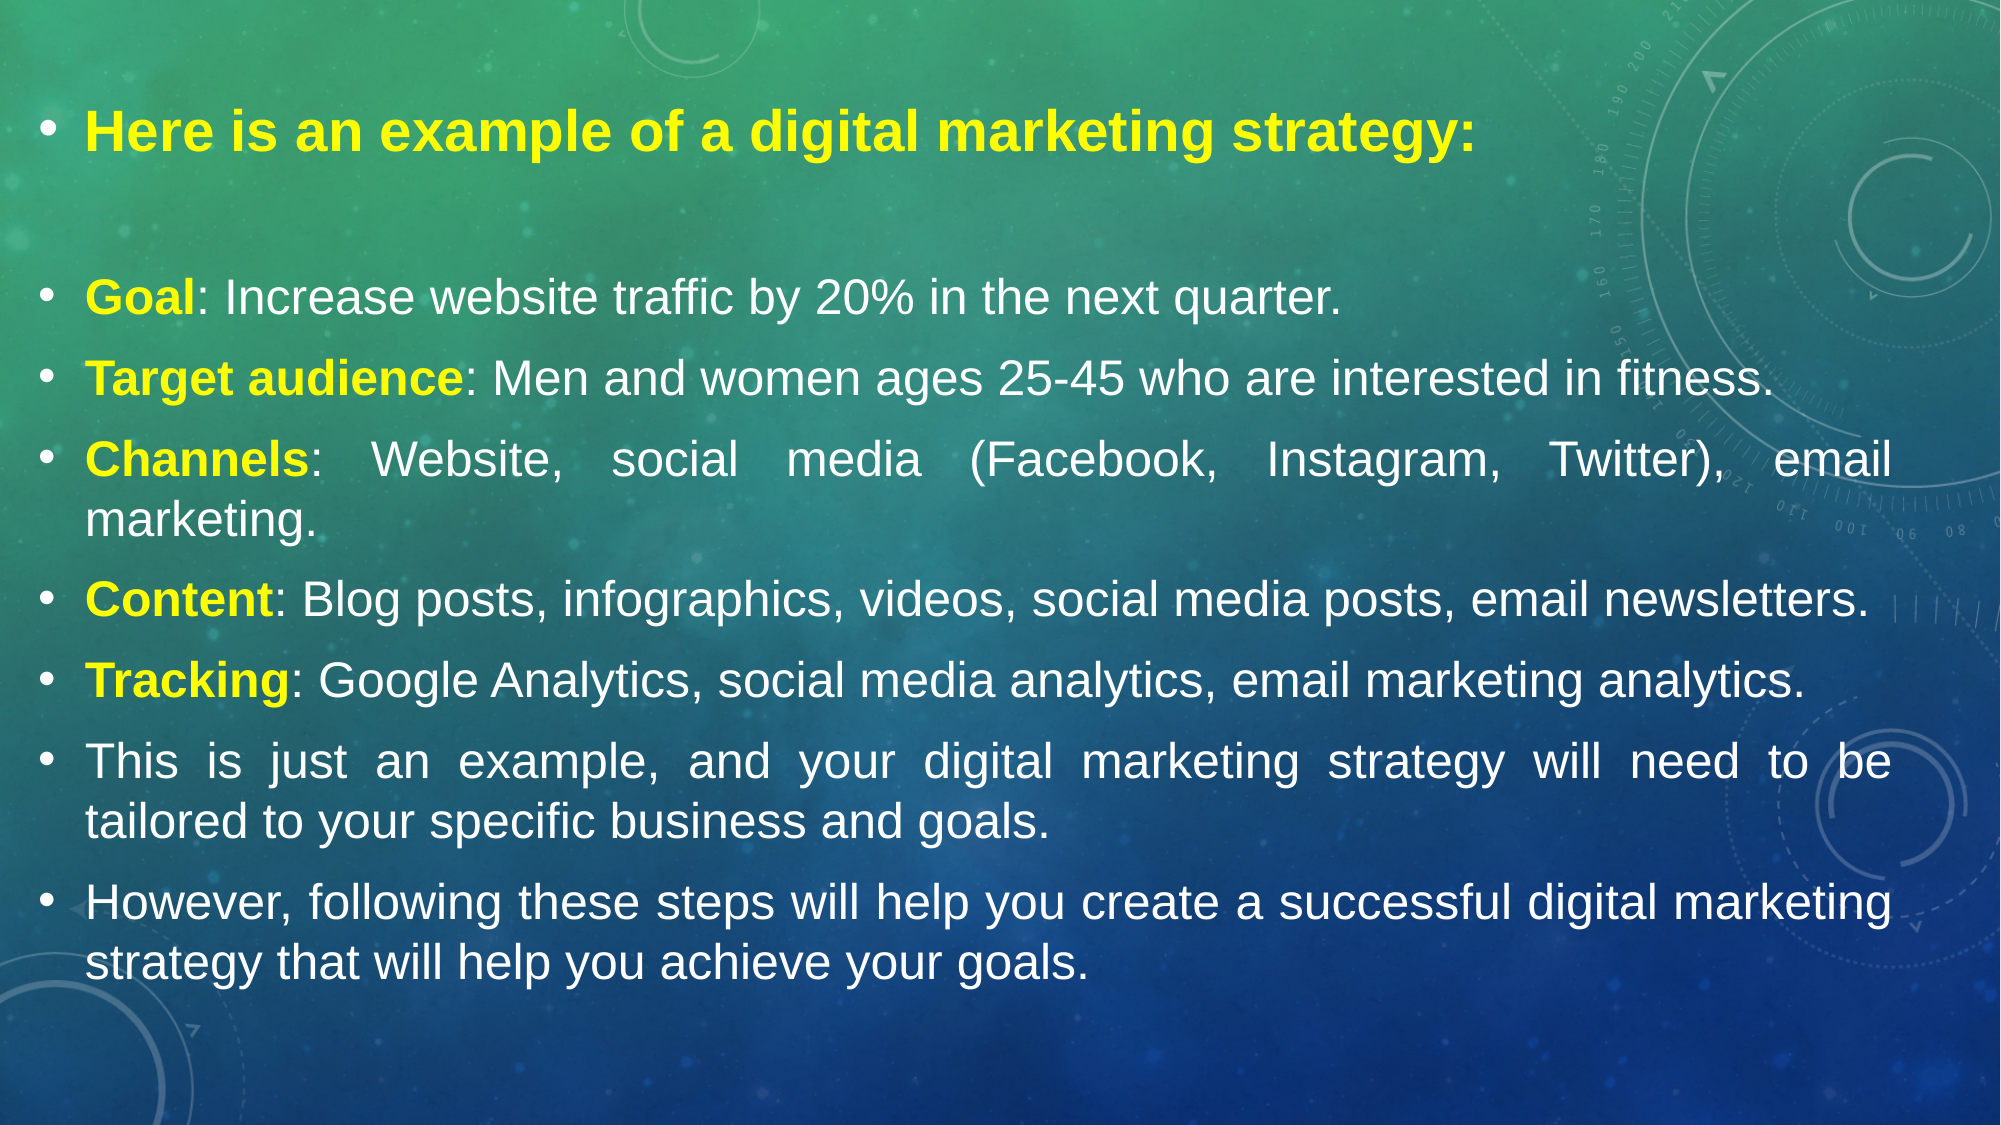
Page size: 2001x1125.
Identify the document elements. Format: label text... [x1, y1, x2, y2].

list Here is an example of a digital marketing strategy: Goal: Increase website traffic by 20% in the next quarter. Target audience: Men and women ages 25-45 who are interested in fitness. Channels: Website, social media (Facebook, Instagram, Twitter), email marketing. Content: Blog posts, infographics, videos, social media posts, email newsletters. Tracking: Google Analytics, social media analytics, email marketing analytics. This is just an example, and your digital marketing strategy will need to be tailored to your specific business and goals. However, following these steps will help you create a successful digital marketing strategy that will help you achieve your goals. [23, 46, 1909, 1037]
picture [0, 0, 2001, 1125]
